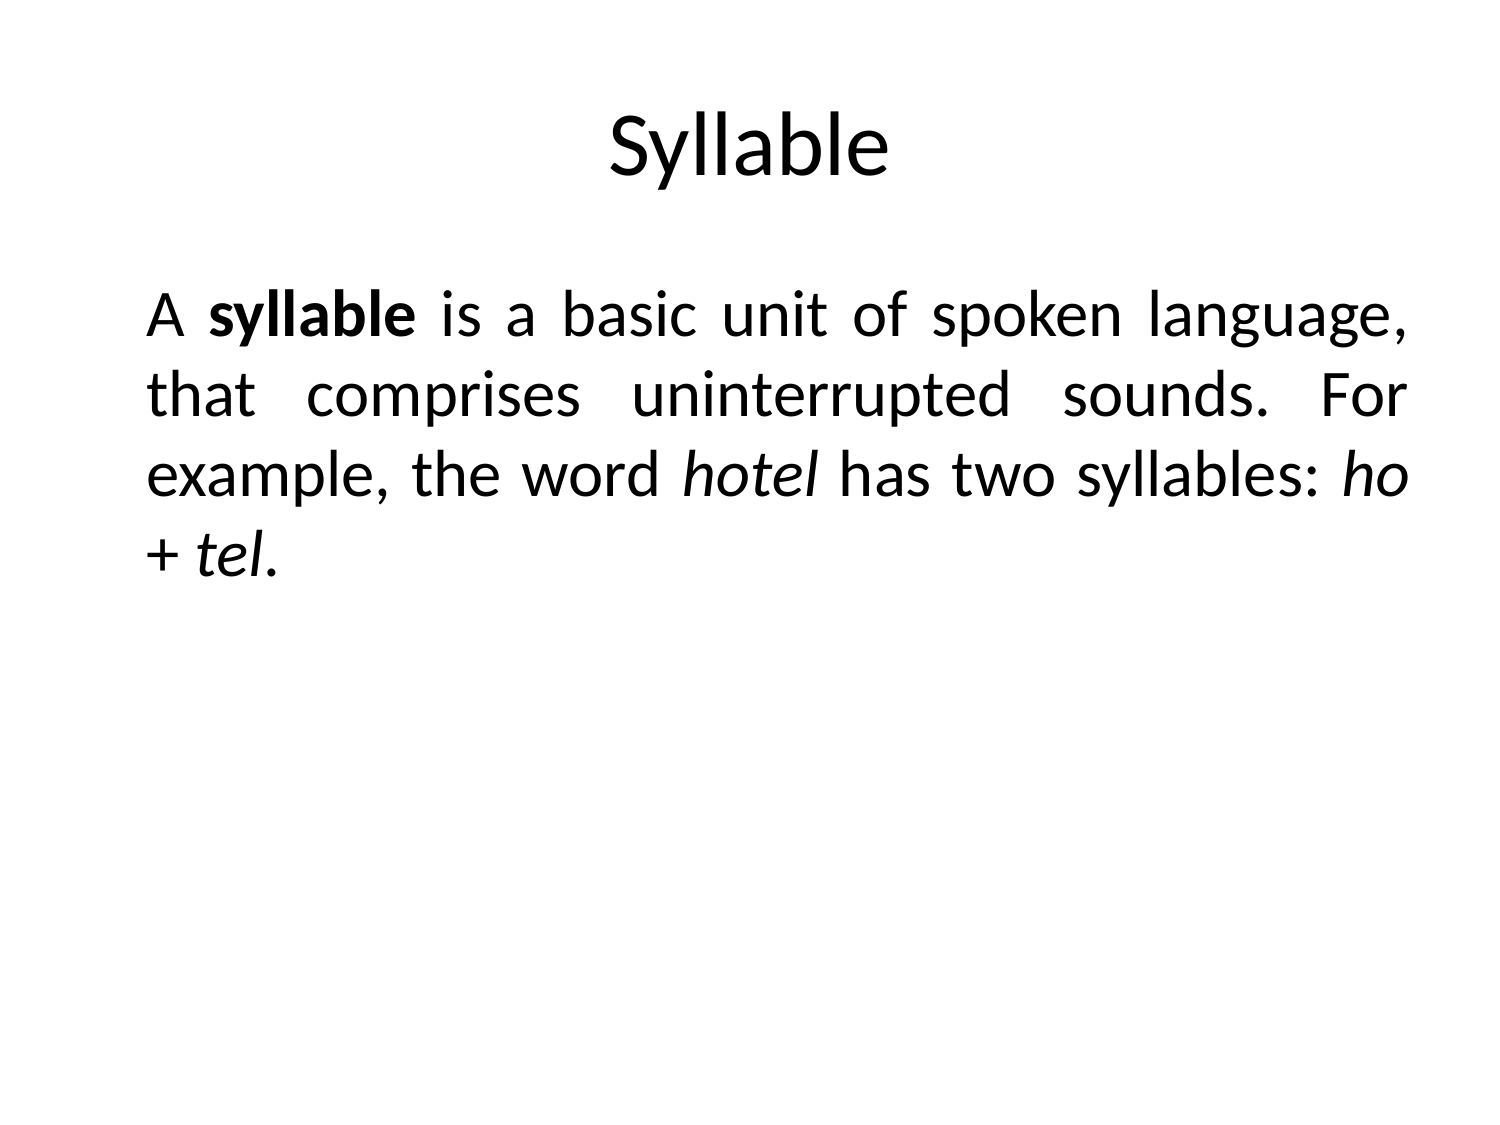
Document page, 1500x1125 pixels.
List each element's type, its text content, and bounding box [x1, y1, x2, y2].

list A syllable is a basic unit of spoken language, that comprises uninterrupted sounds. For example, the word hotel has two syllables: ho + tel. [74, 262, 1426, 1006]
title Syllable [74, 44, 1426, 233]
